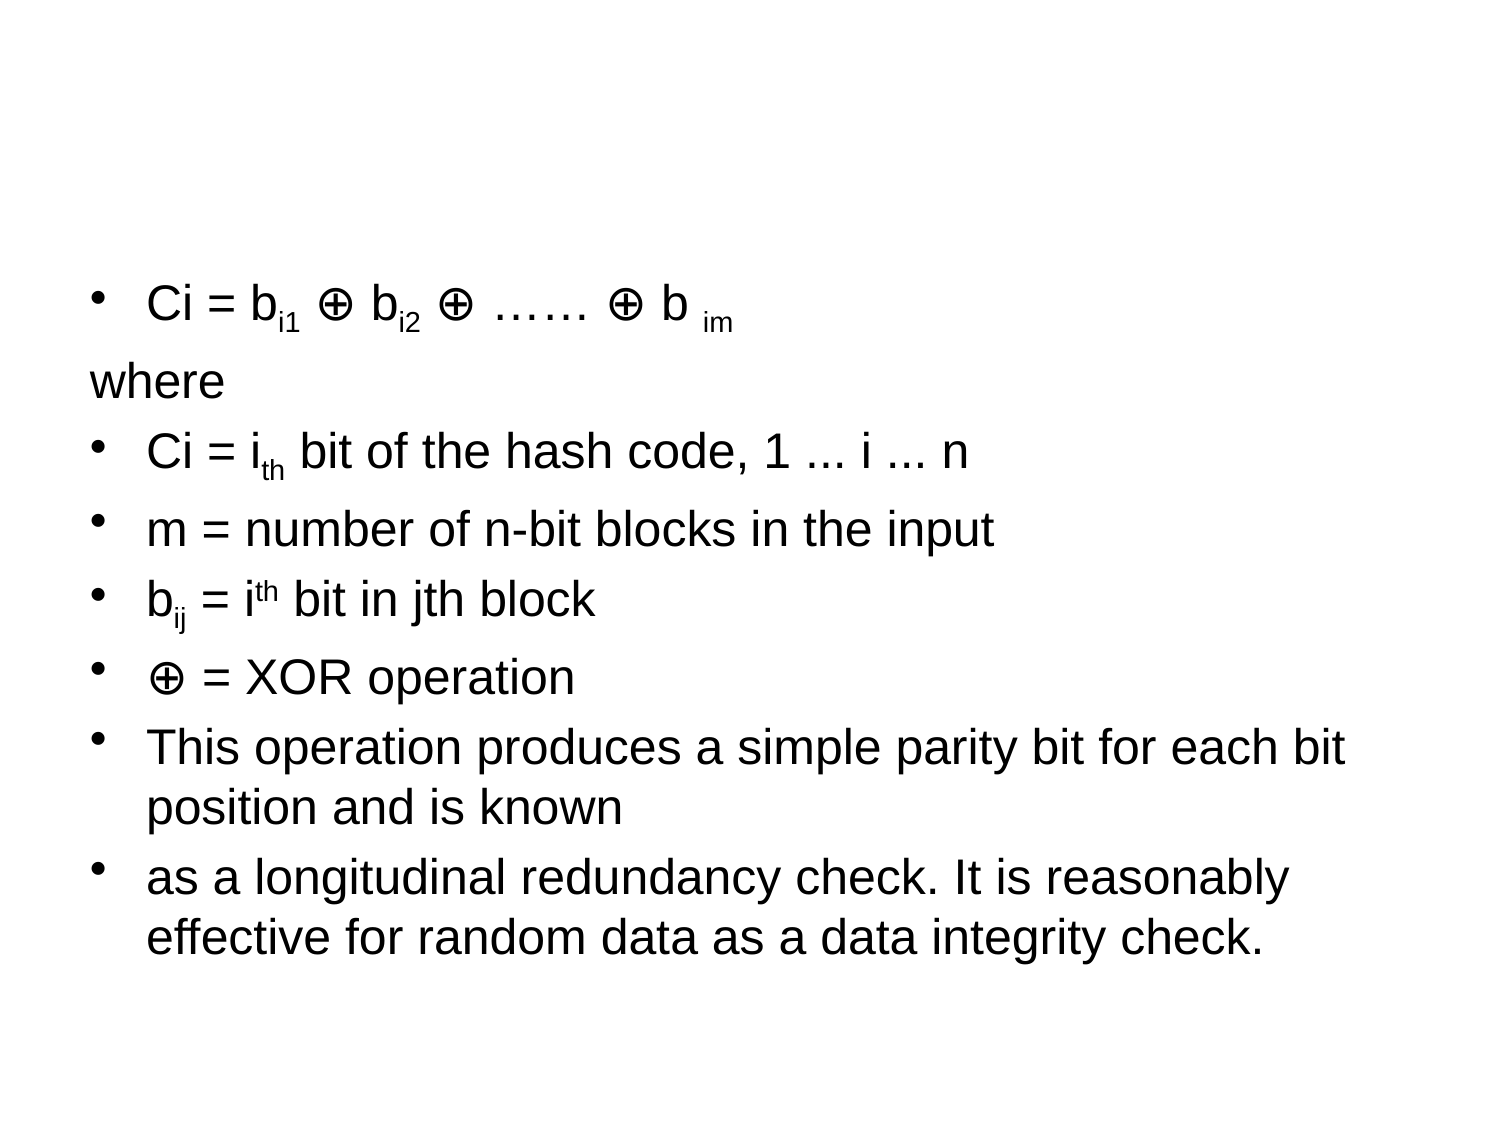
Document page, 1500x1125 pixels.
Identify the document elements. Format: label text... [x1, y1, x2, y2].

list Ci = bi1 ⊕ bi2 ⊕ …… ⊕ b im where Ci = ith bit of the hash code, 1 ... i ... n m = number of n-bit blocks in the input bij = ith bit in jth block ⊕ = XOR operation This operation produces a simple parity bit for each bit position and is known as a longitudinal redundancy check. It is reasonably effective for random data as a data integrity check. [74, 262, 1426, 1036]
